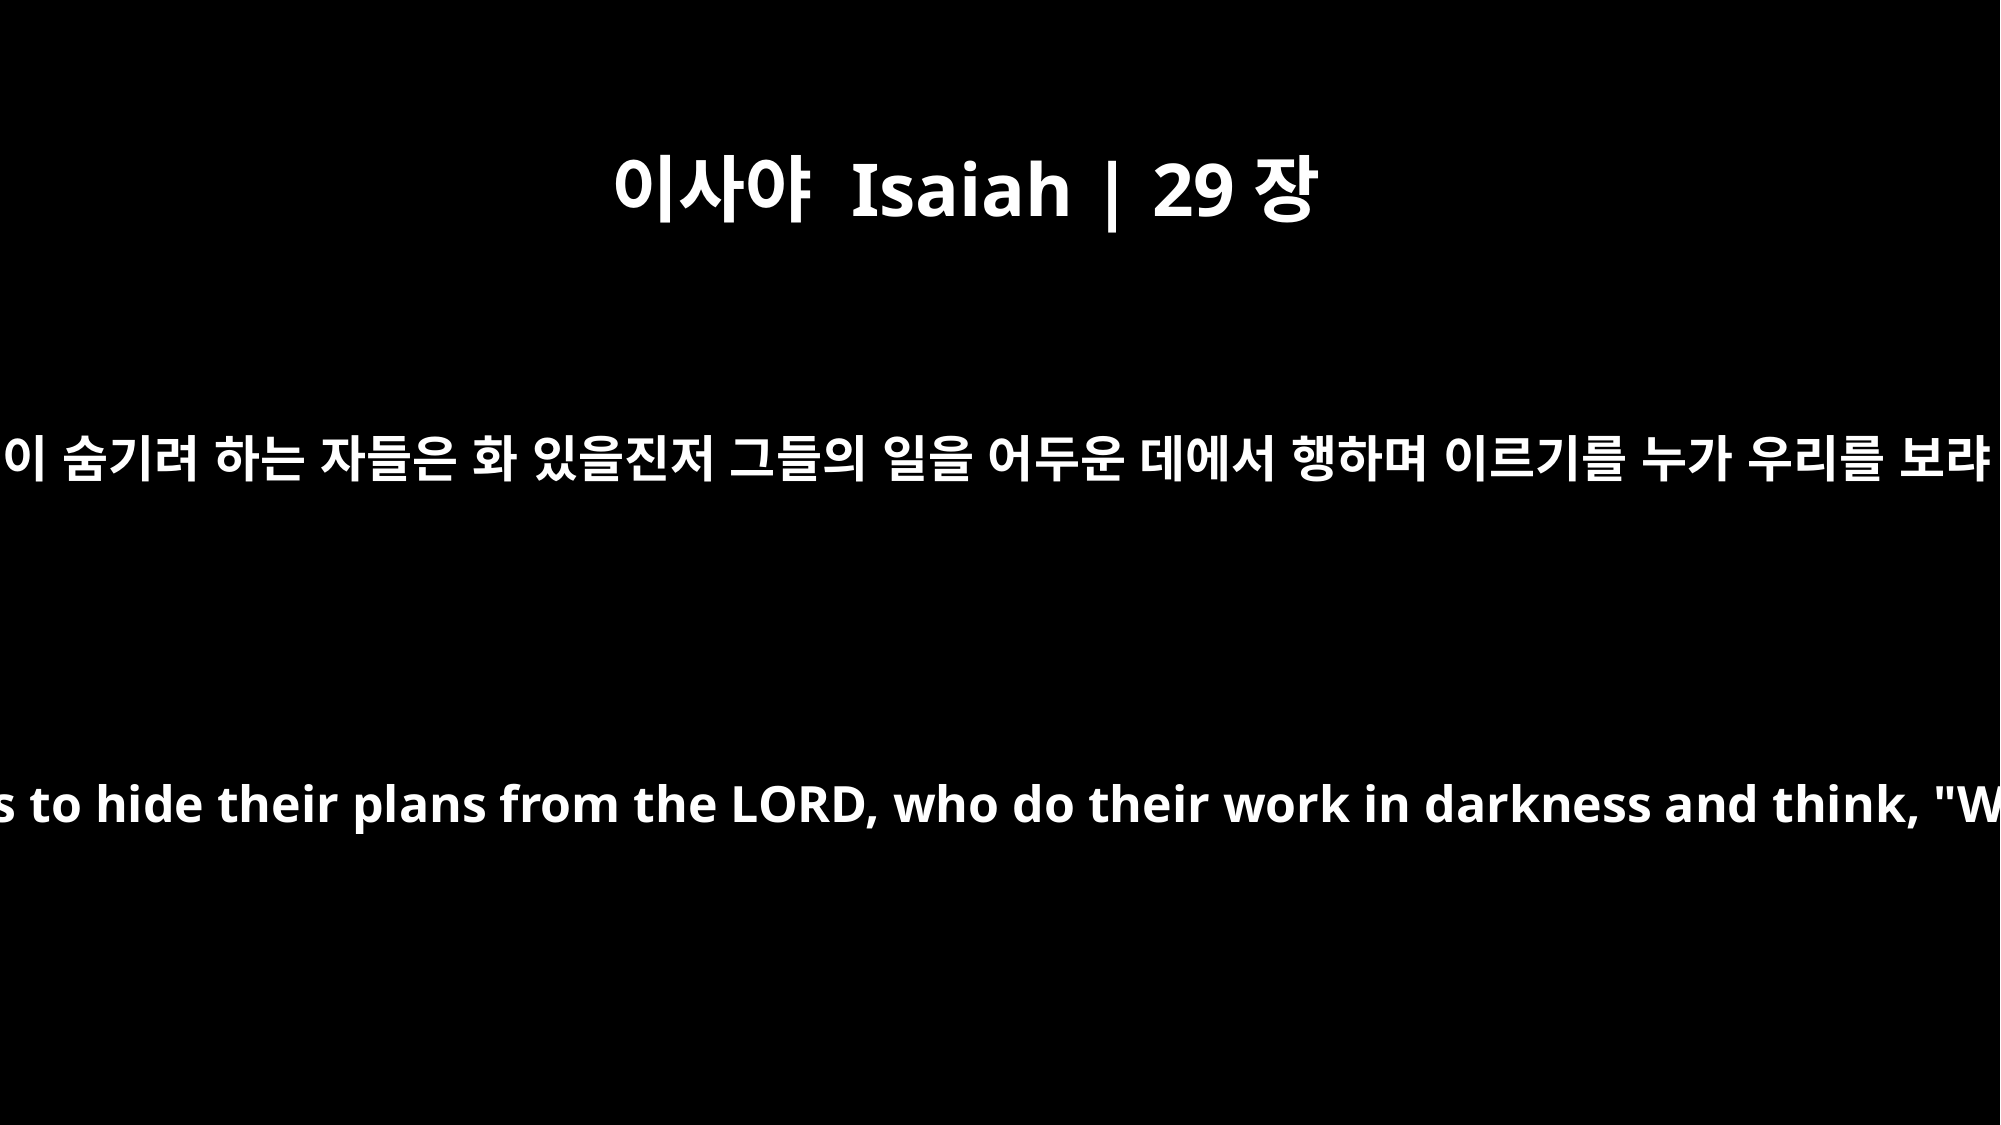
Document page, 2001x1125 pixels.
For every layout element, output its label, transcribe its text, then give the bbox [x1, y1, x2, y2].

text_box 이사야 Isaiah | 29장 [596, 136, 1336, 239]
text_box 15 자기의 계획을 여호와께 깊이 숨기려 하는 자들은 화 있을진저 그들의 일을 어두운 데에서 행하며 이르기를 누가 우리를 보랴 누가 우리를 알랴 하니 [0, 359, 2000, 495]
text_box Woe to those who go to great depths to hide their plans from the LORD, who do their work in darkness and think, "Who sees us? Who will know?" [0, 764, 2000, 840]
